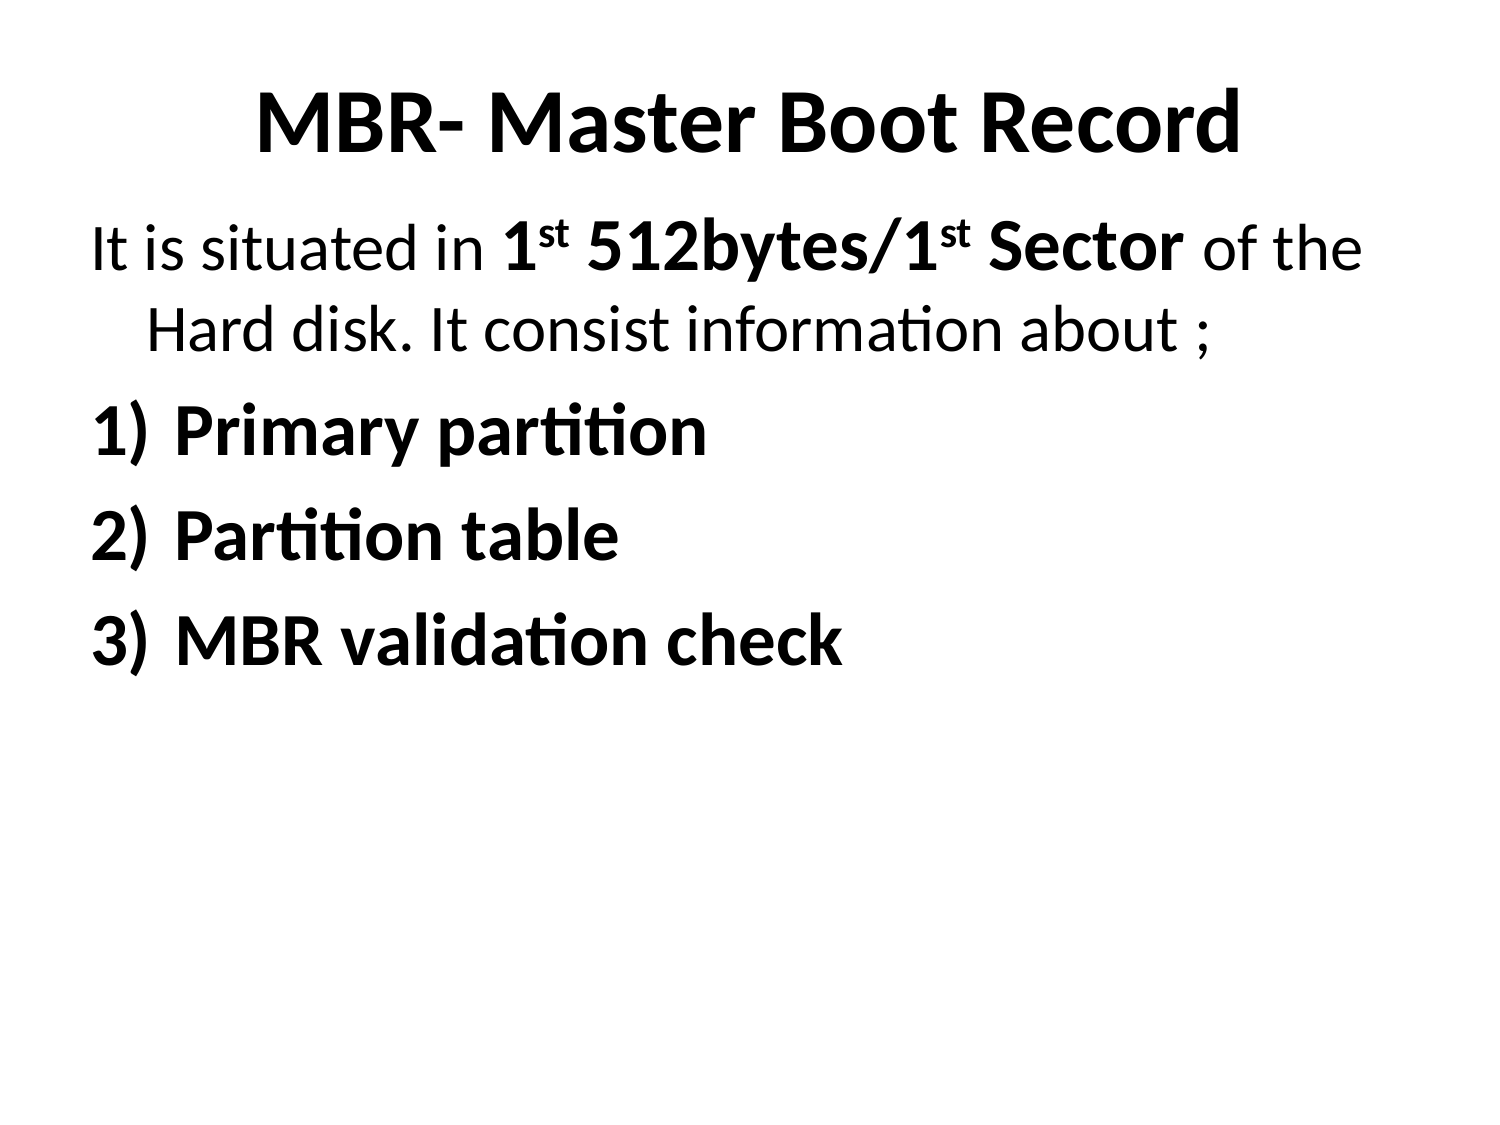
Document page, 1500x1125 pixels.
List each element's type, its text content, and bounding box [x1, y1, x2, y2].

title MBR- Master Boot Record [75, 45, 1425, 187]
list It is situated in 1st 512bytes/1st Sector of the Hard disk. It consist information about ; Primary partition Partition table MBR validation check [75, 187, 1425, 1050]
